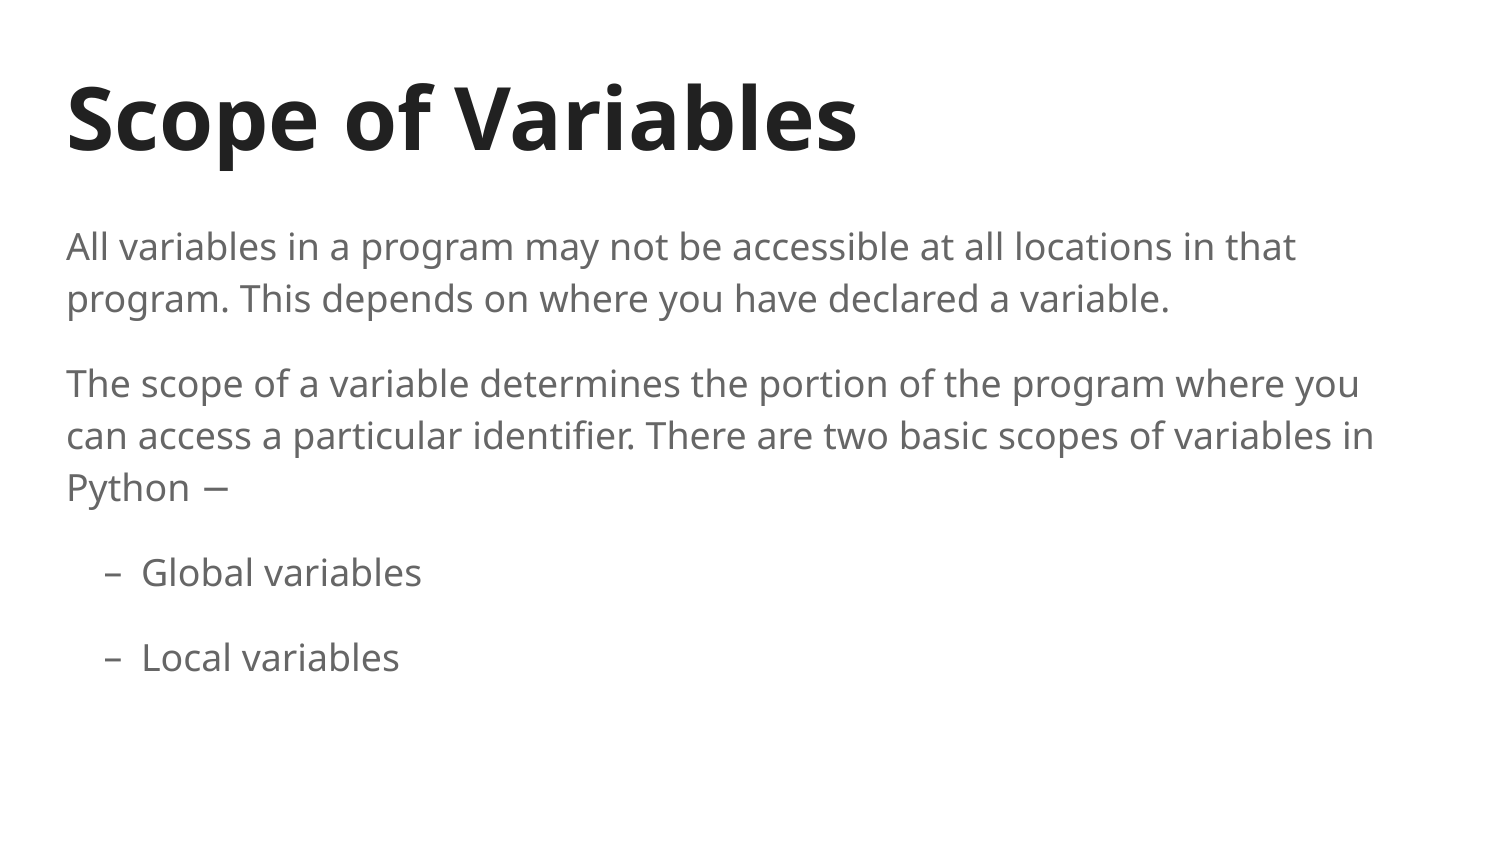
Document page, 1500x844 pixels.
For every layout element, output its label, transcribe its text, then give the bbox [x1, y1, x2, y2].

list All variables in a program may not be accessible at all locations in that program. This depends on where you have declared a variable. The scope of a variable determines the portion of the program where you can access a particular identifier. There are two basic scopes of variables in Python − Global variables Local variables [51, 201, 1449, 750]
title Scope of Variables [51, 48, 1449, 180]
